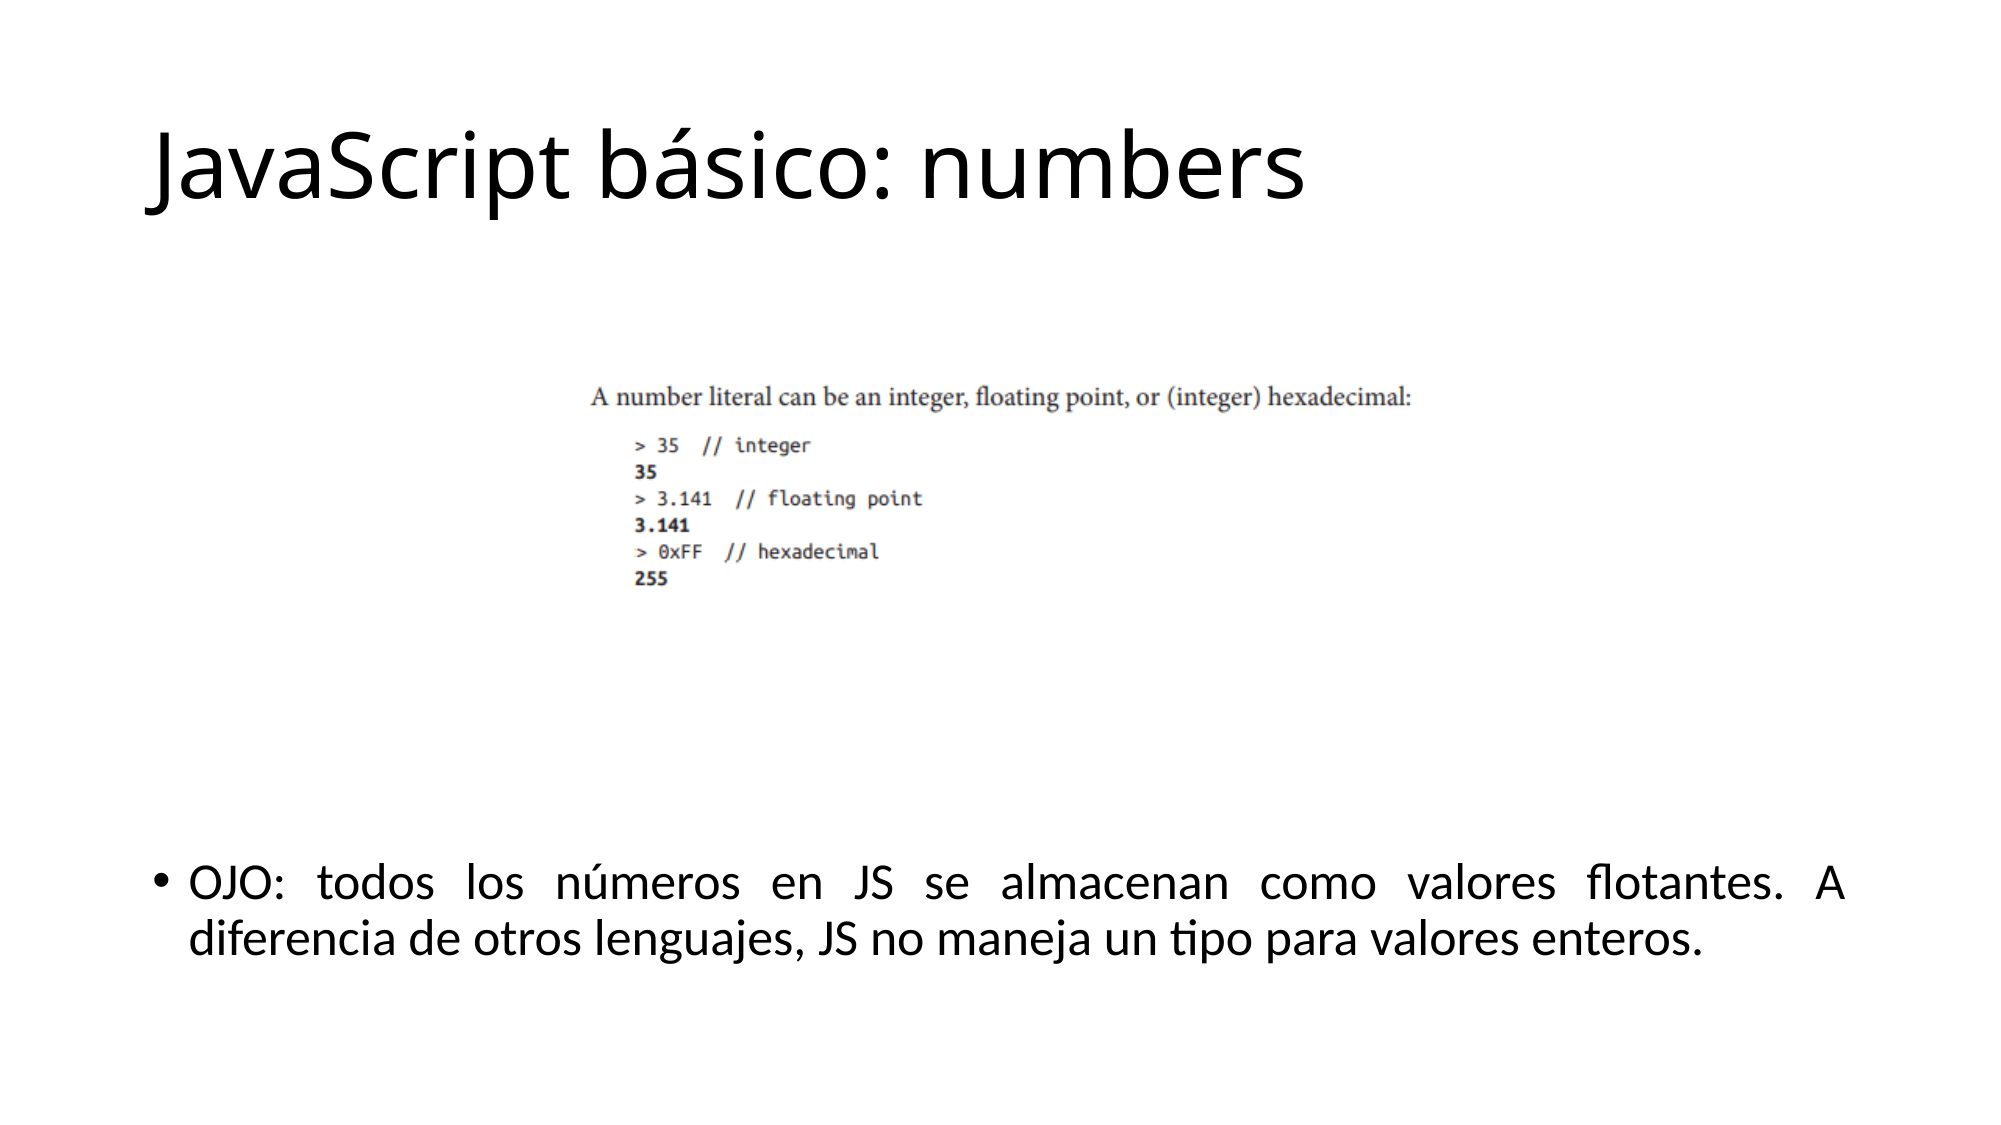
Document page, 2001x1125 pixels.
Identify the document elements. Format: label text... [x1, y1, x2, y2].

picture [555, 371, 1479, 623]
title JavaScript básico: numbers [137, 59, 1863, 278]
list OJO: todos los números en JS se almacenan como valores flotantes. A diferencia de otros lenguajes, JS no maneja un tipo para valores enteros. [137, 847, 1863, 1014]
